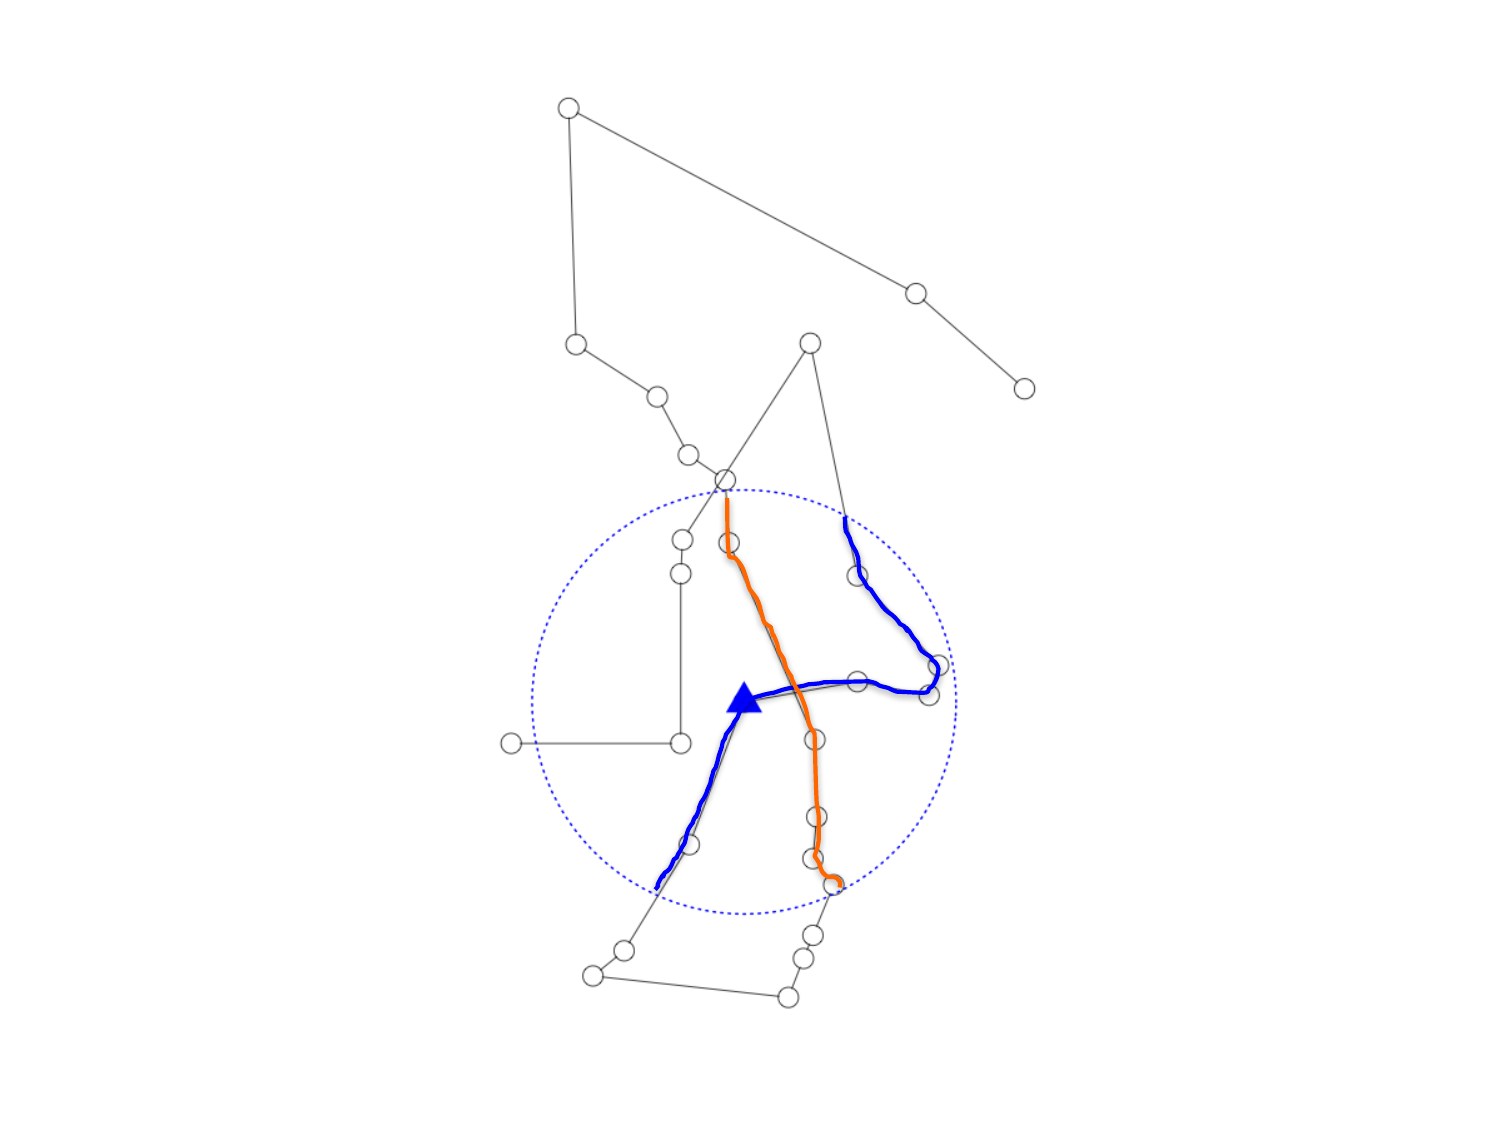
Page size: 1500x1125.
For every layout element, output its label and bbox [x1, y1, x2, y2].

picture [187, 0, 1313, 1125]
